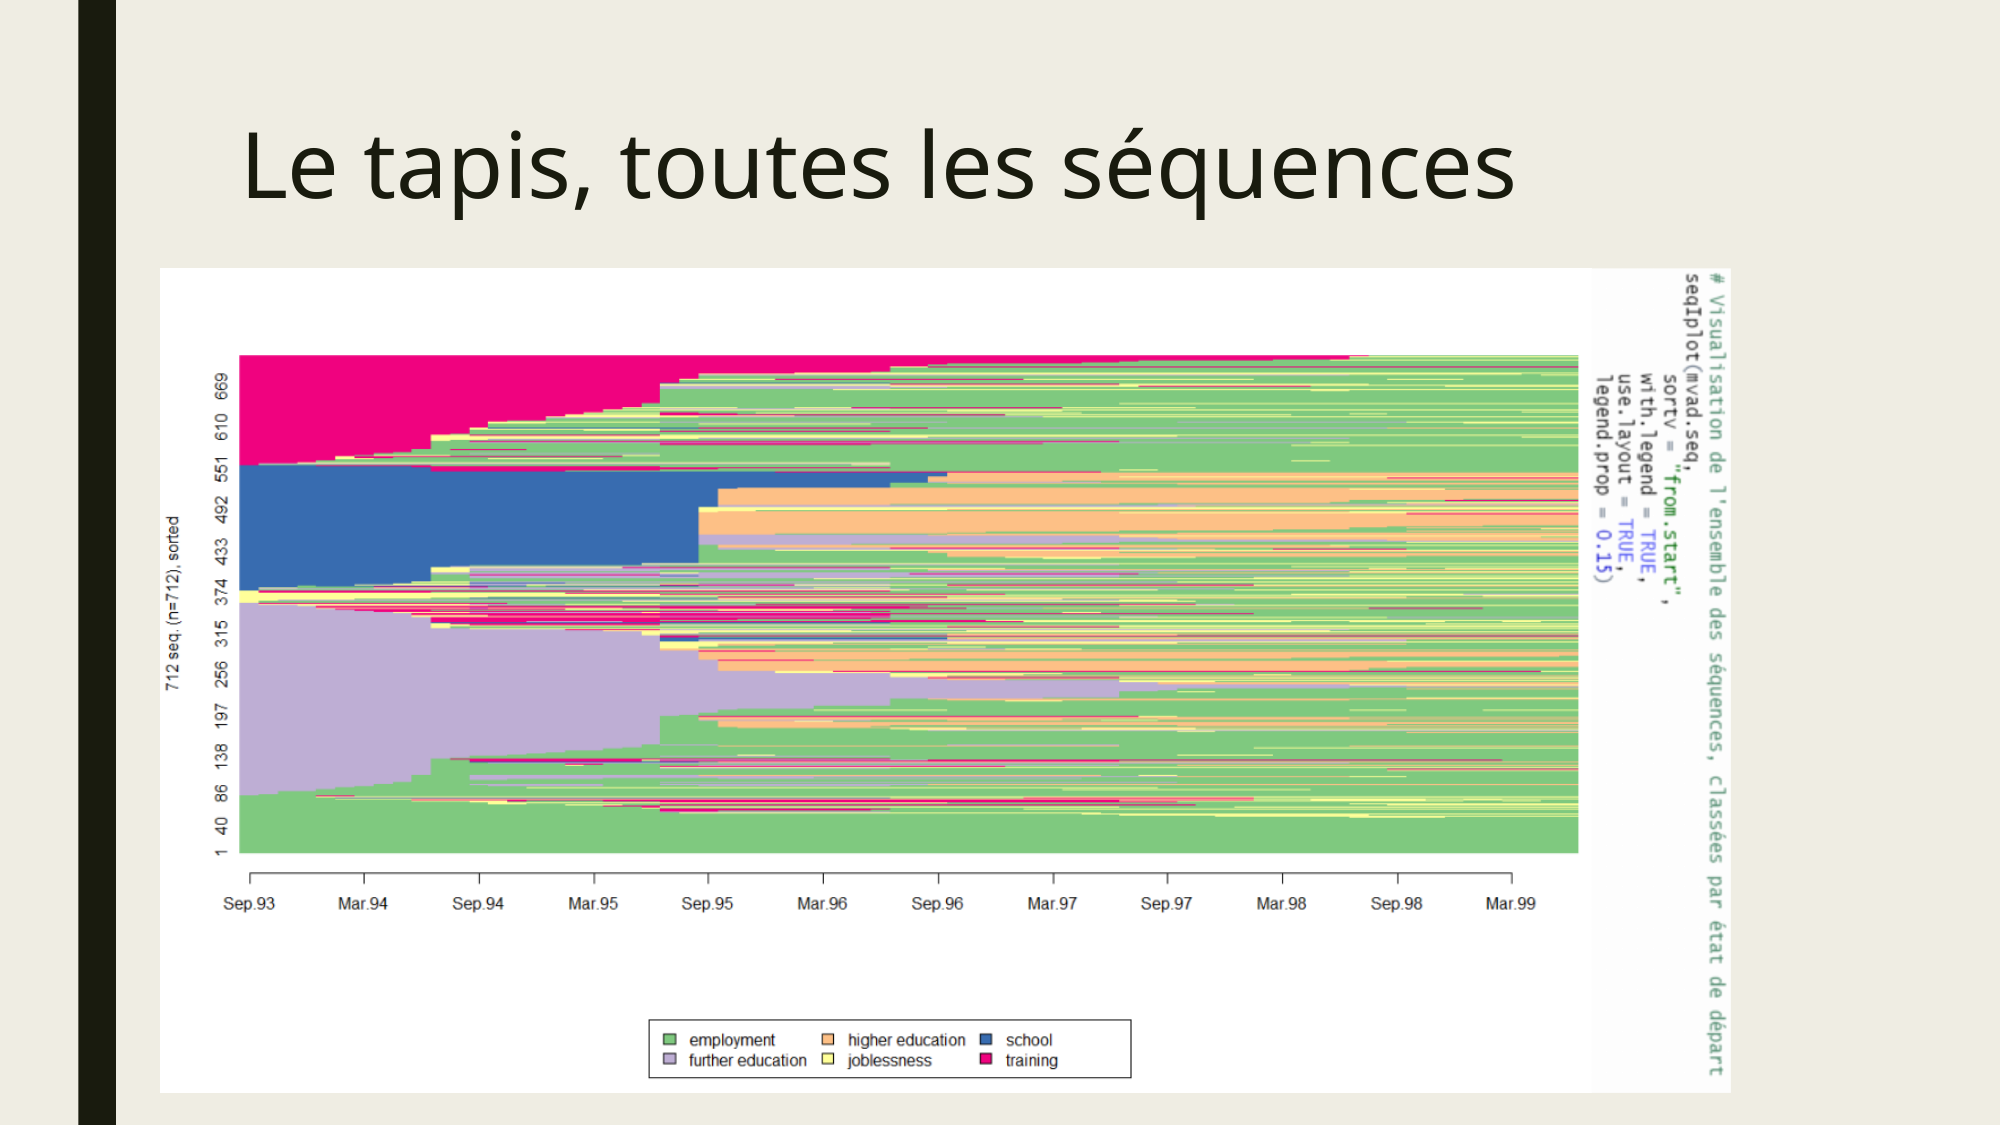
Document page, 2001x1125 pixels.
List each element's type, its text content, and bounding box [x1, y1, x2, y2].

title Le tapis, toutes les séquences [225, 112, 1800, 357]
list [160, 268, 1592, 1093]
picture [1248, 269, 2000, 1092]
